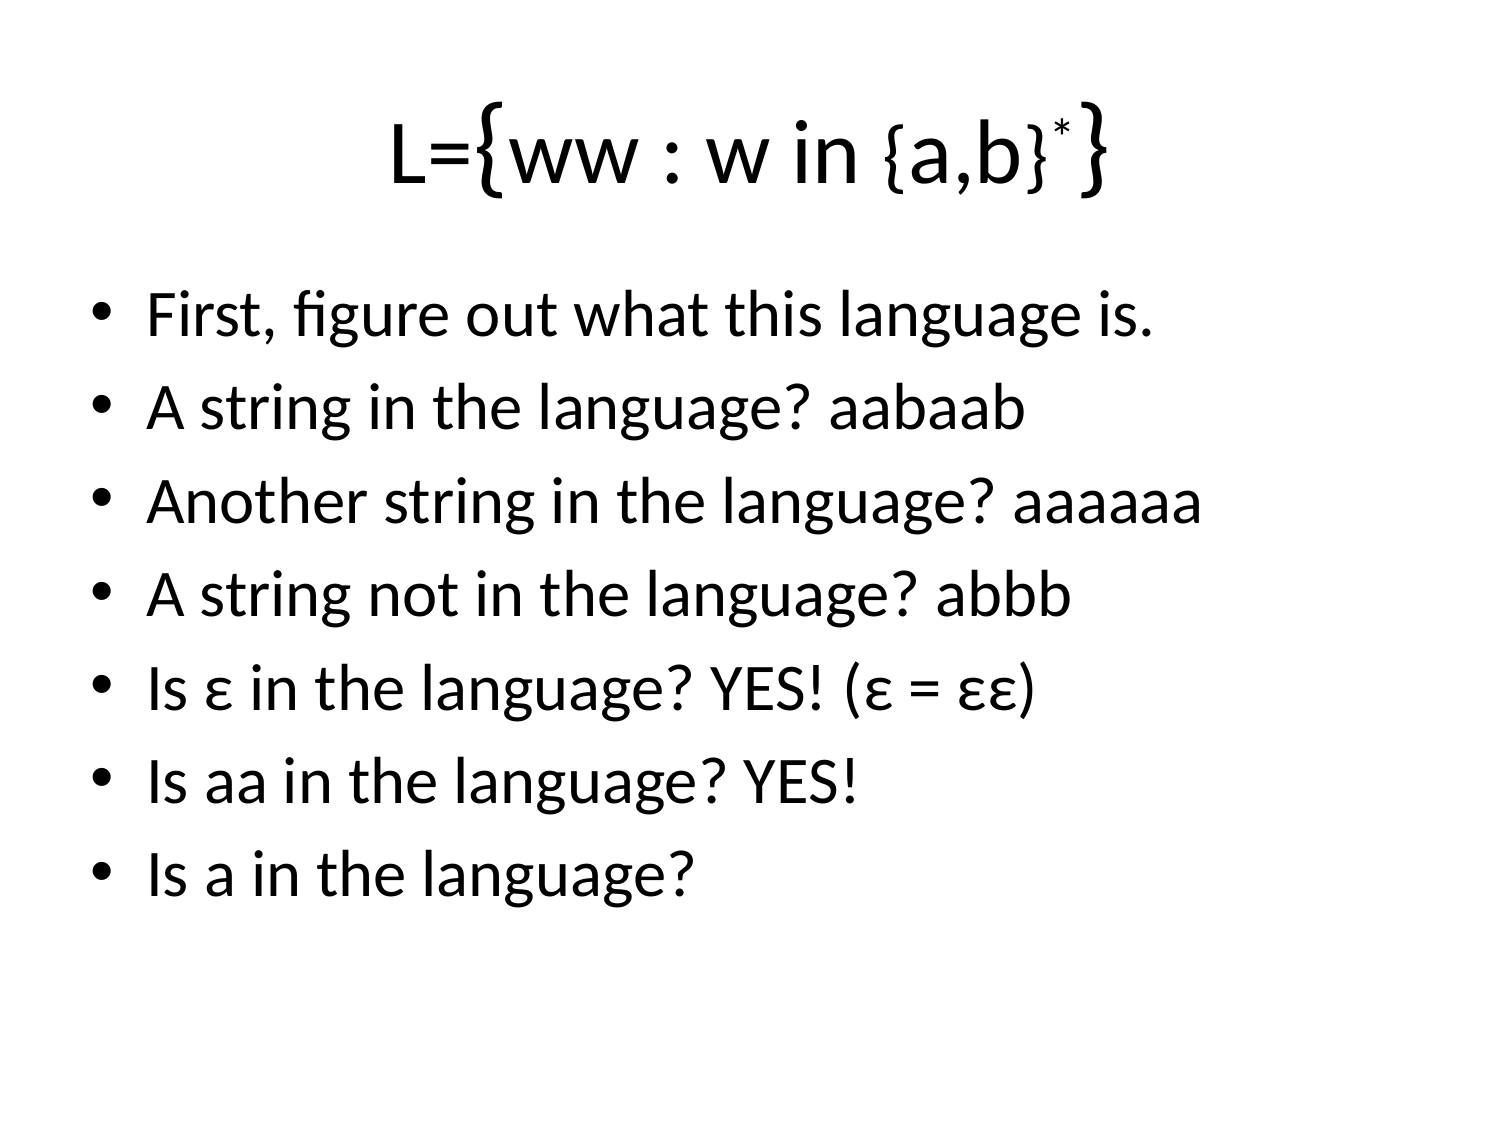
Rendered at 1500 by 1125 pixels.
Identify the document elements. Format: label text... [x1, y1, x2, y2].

list First, figure out what this language is. A string in the language? aabaab Another string in the language? aaaaaa A string not in the language? abbb Is ε in the language? YES! (ε = εε) Is aa in the language? YES! Is a in the language? [75, 262, 1425, 1005]
title L={ww : w in {a,b}*} [75, 45, 1425, 233]
